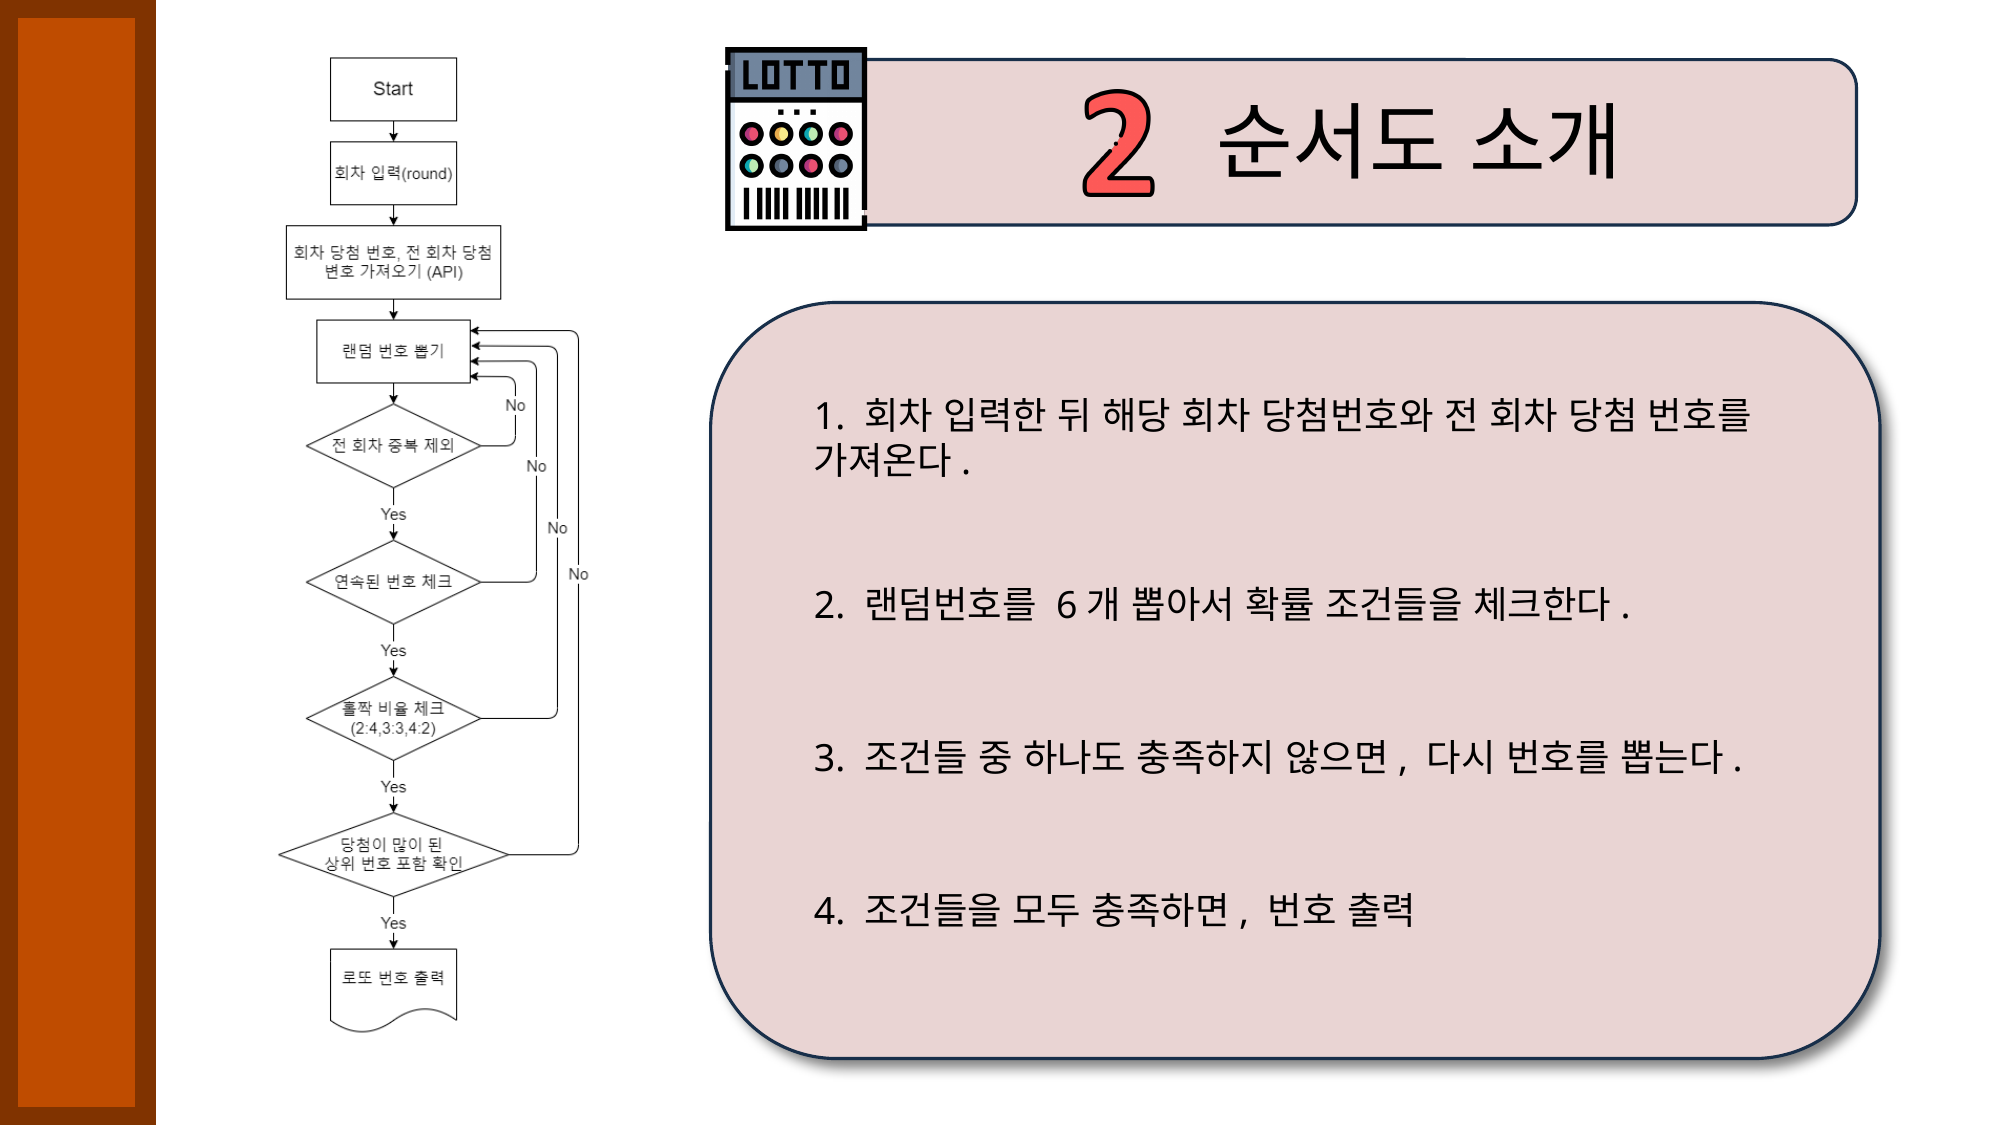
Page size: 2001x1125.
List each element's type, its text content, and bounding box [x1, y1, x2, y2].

text_box 2. 랜덤번호를 6개 뽑아서 확률 조건들을 체크한다. [799, 573, 1792, 633]
picture [267, 47, 599, 1044]
text_box 3. 조건들 중 하나도 충족하지 않으면, 다시 번호를 뽑는다. [799, 726, 1792, 787]
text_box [704, 47, 1857, 232]
text_box [6, 6, 147, 1119]
text_box 4. 조건들을 모두 충족하면, 번호 출력 [799, 880, 1792, 940]
text_box 1. 회차 입력한 뒤 해당 회차 당첨번호와 전 회차 당첨 번호를 가져온다. [799, 384, 1792, 490]
text_box [708, 300, 1882, 1061]
